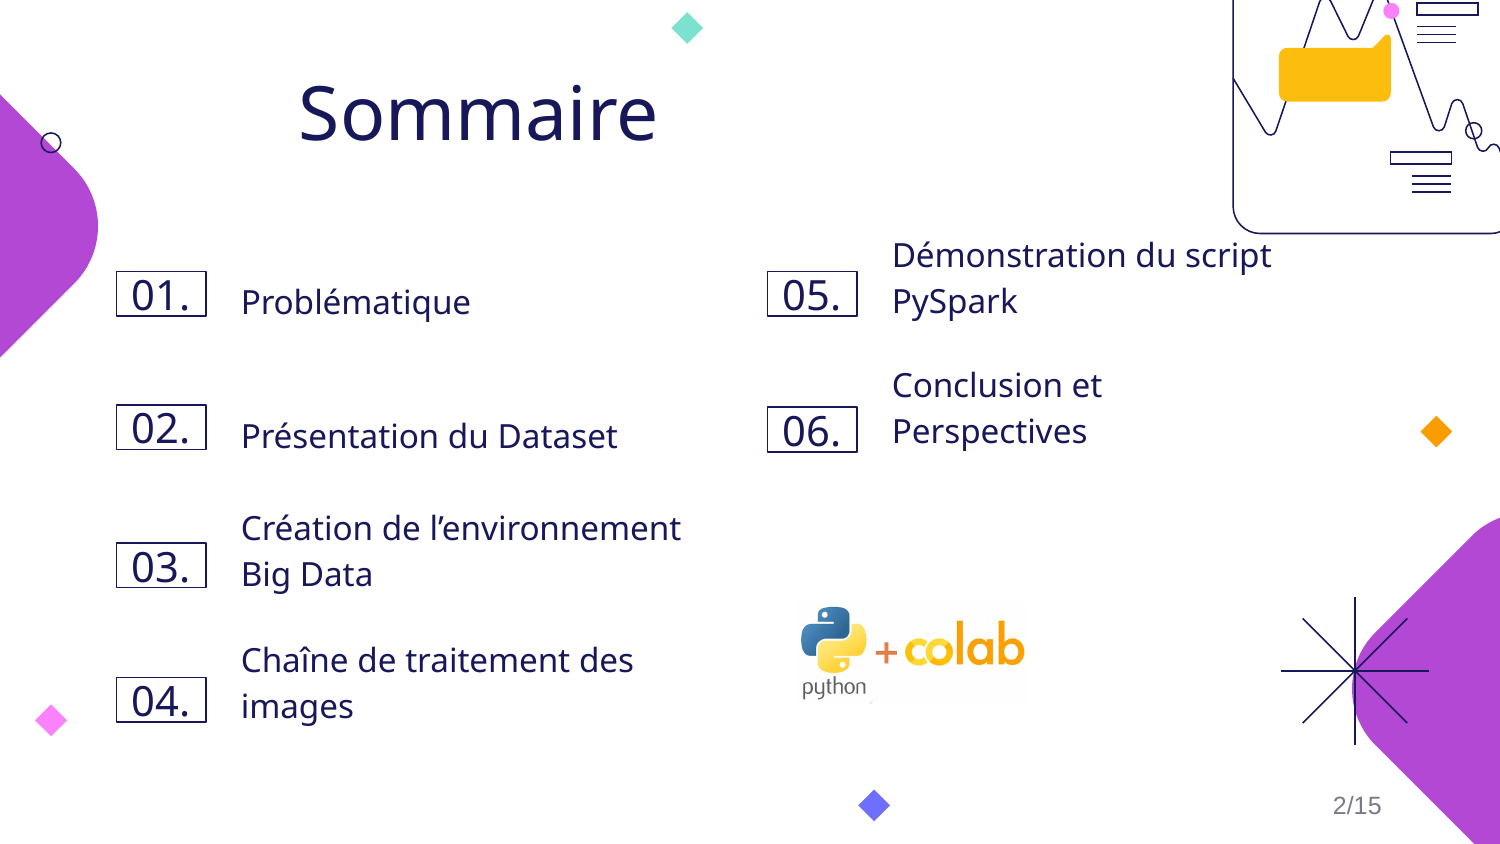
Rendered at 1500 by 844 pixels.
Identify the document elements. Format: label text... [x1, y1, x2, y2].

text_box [1232, 0, 1500, 234]
text_box 06. [767, 407, 858, 452]
text_box 05. [767, 271, 858, 316]
picture [796, 601, 1027, 705]
text_box 03. [116, 543, 207, 588]
text_box Démonstration du script PySpark [876, 261, 1391, 335]
text_box 01. [116, 271, 207, 316]
text_box Création de l’environnement Big Data [225, 543, 734, 608]
subtitle Problématique [225, 262, 750, 337]
text_box Présentation du Dataset [225, 397, 655, 471]
title Sommaire [283, 50, 1227, 145]
text_box 02. [116, 405, 207, 450]
text_box Conclusion et Perspectives [876, 391, 1294, 466]
text_box Chaîne de traitement des images [225, 667, 676, 740]
slide_number 2/15 [1059, 782, 1397, 828]
text_box 04. [116, 677, 207, 723]
